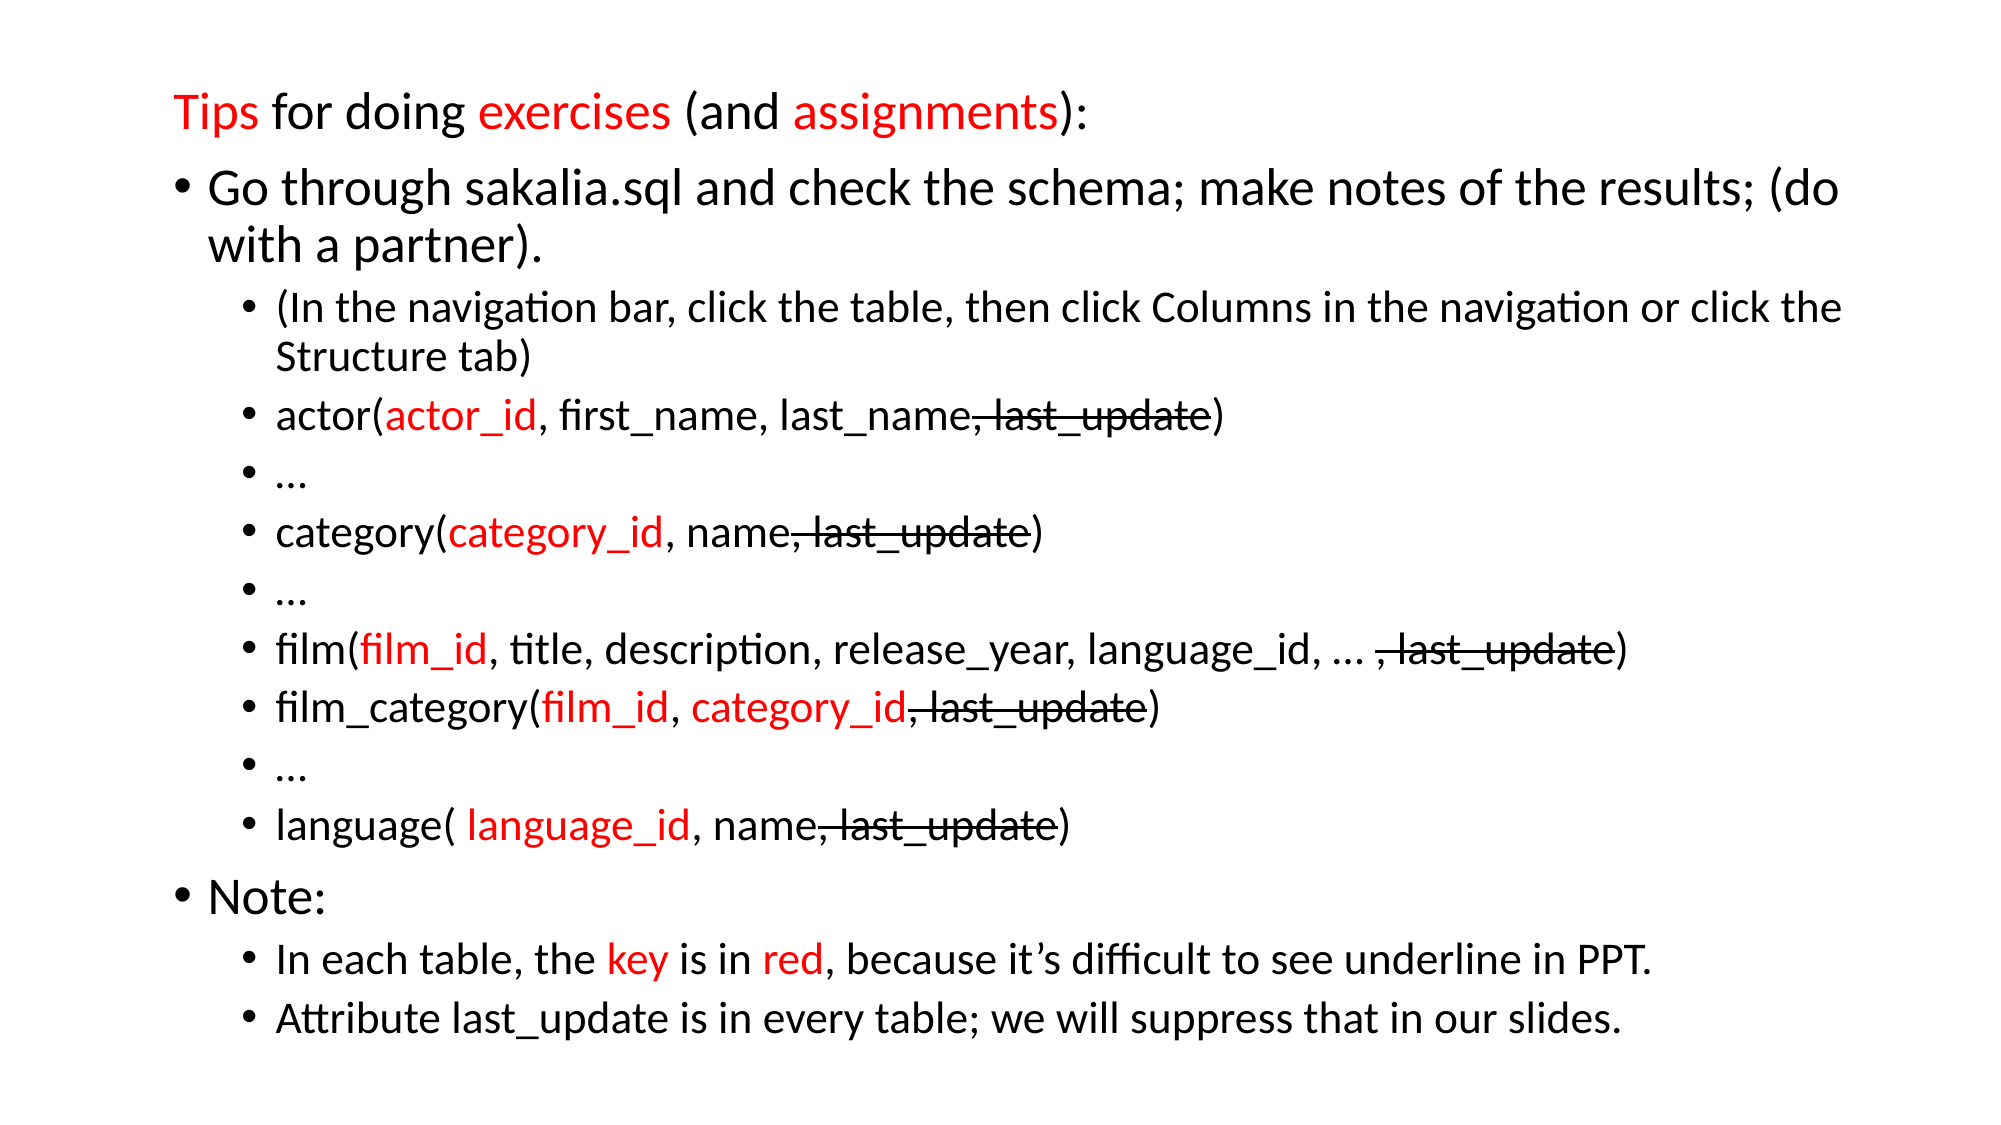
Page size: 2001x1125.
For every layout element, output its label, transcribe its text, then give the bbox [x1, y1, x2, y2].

text_box Tips for doing exercises (and assignments): Go through sakalia.sql and check the schema; make notes of the results; (do with a partner). (In the navigation bar, click the table, then click Columns in the navigation or click the Structure tab) actor(actor_id, first_name, last_name, last_update) … category(category_id, name, last_update) … film(film_id, title, description, release_year, language_id, … , last_update) film_category(film_id, category_id, last_update) … language( language_id, name, last_update) Note: In each table, the key is in red, because it’s difficult to see underline in PPT. Attribute last_update is in every table; we will suppress that in our slides. [158, 76, 1879, 1060]
